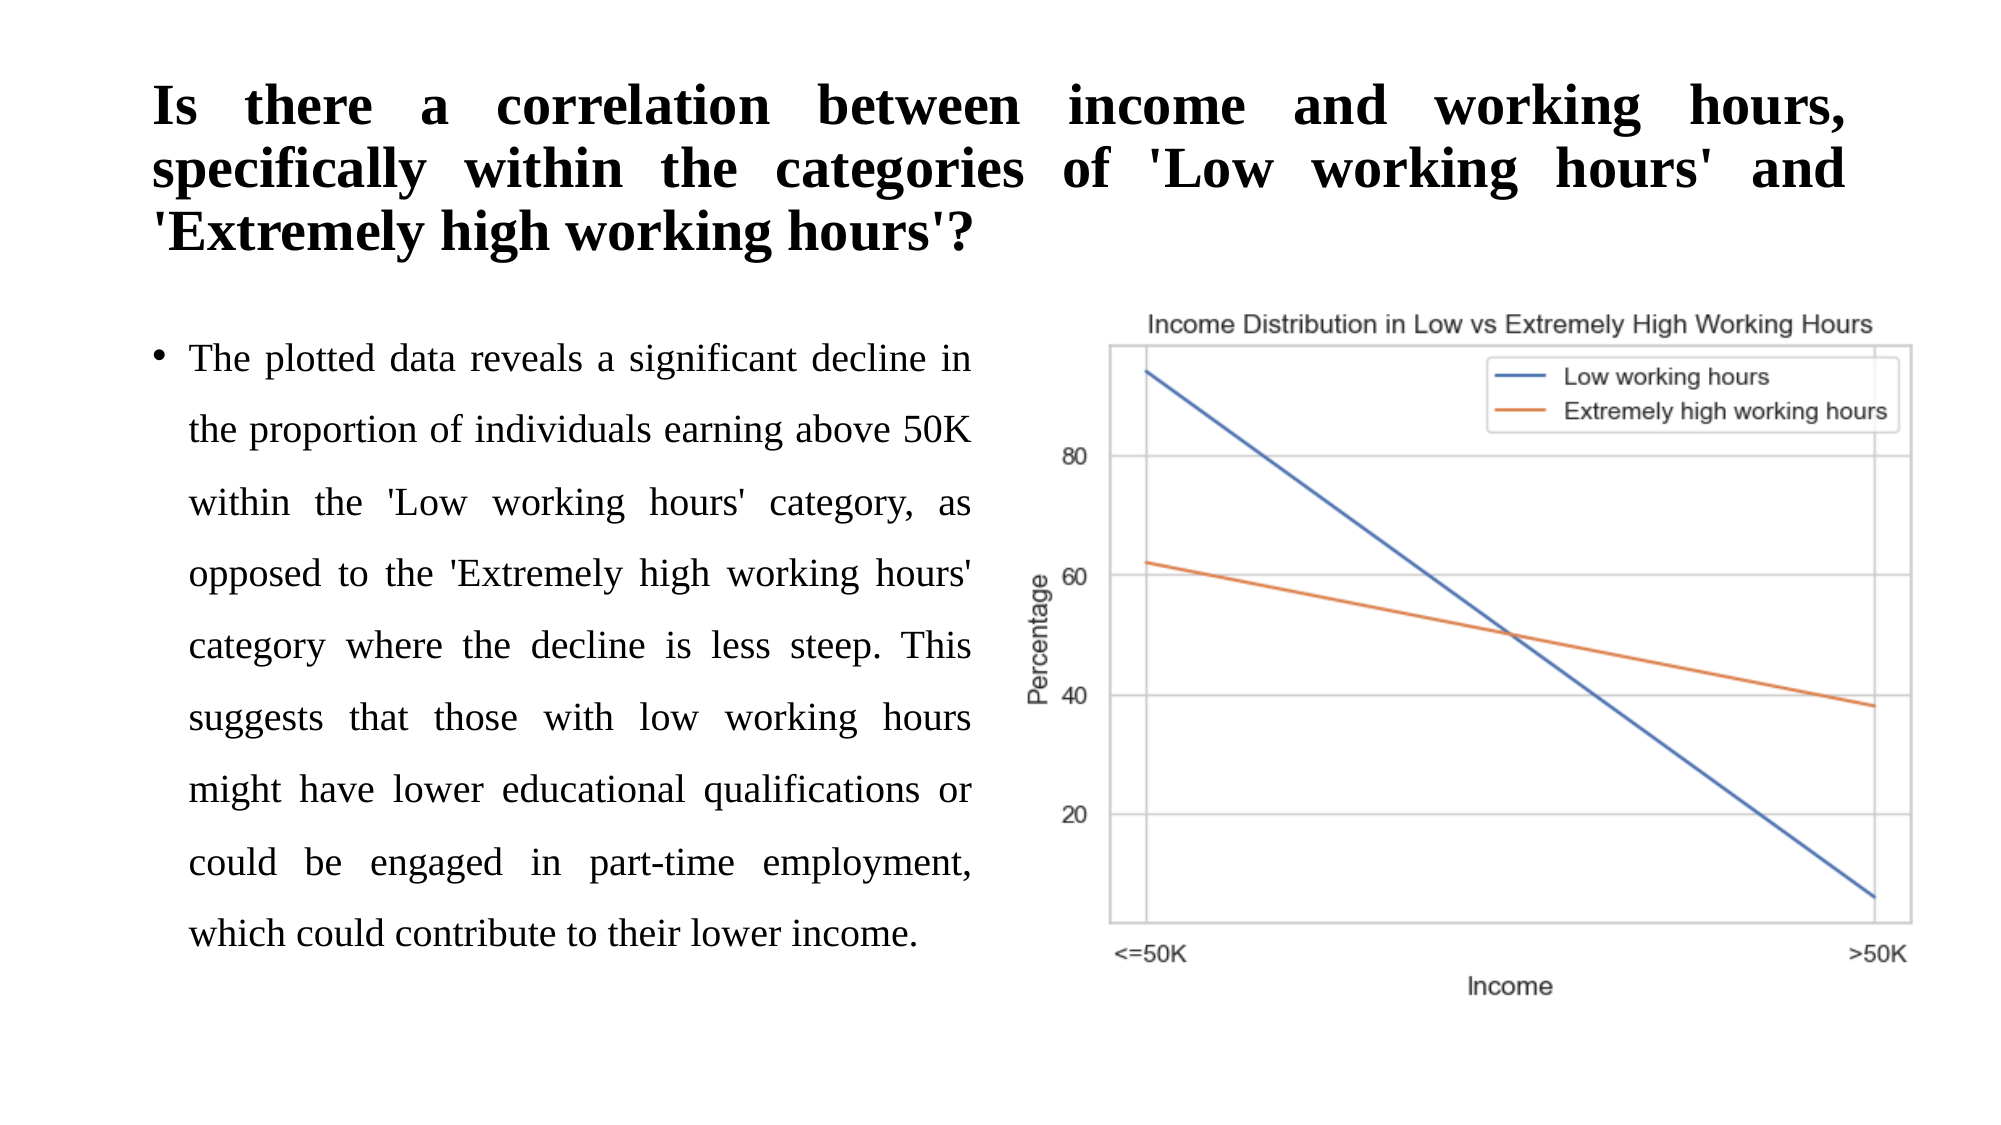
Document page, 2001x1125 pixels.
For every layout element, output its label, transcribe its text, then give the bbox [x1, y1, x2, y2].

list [1012, 299, 1926, 1014]
title Is there a correlation between income and working hours, specifically within the categories of 'Low working hours' and 'Extremely high working hours'? [137, 59, 1863, 278]
list The plotted data reveals a significant decline in the proportion of individuals earning above 50K within the 'Low working hours' category, as opposed to the 'Extremely high working hours' category where the decline is less steep. This suggests that those with low working hours might have lower educational qualifications or could be engaged in part-time employment, which could contribute to their lower income. [137, 299, 988, 1014]
